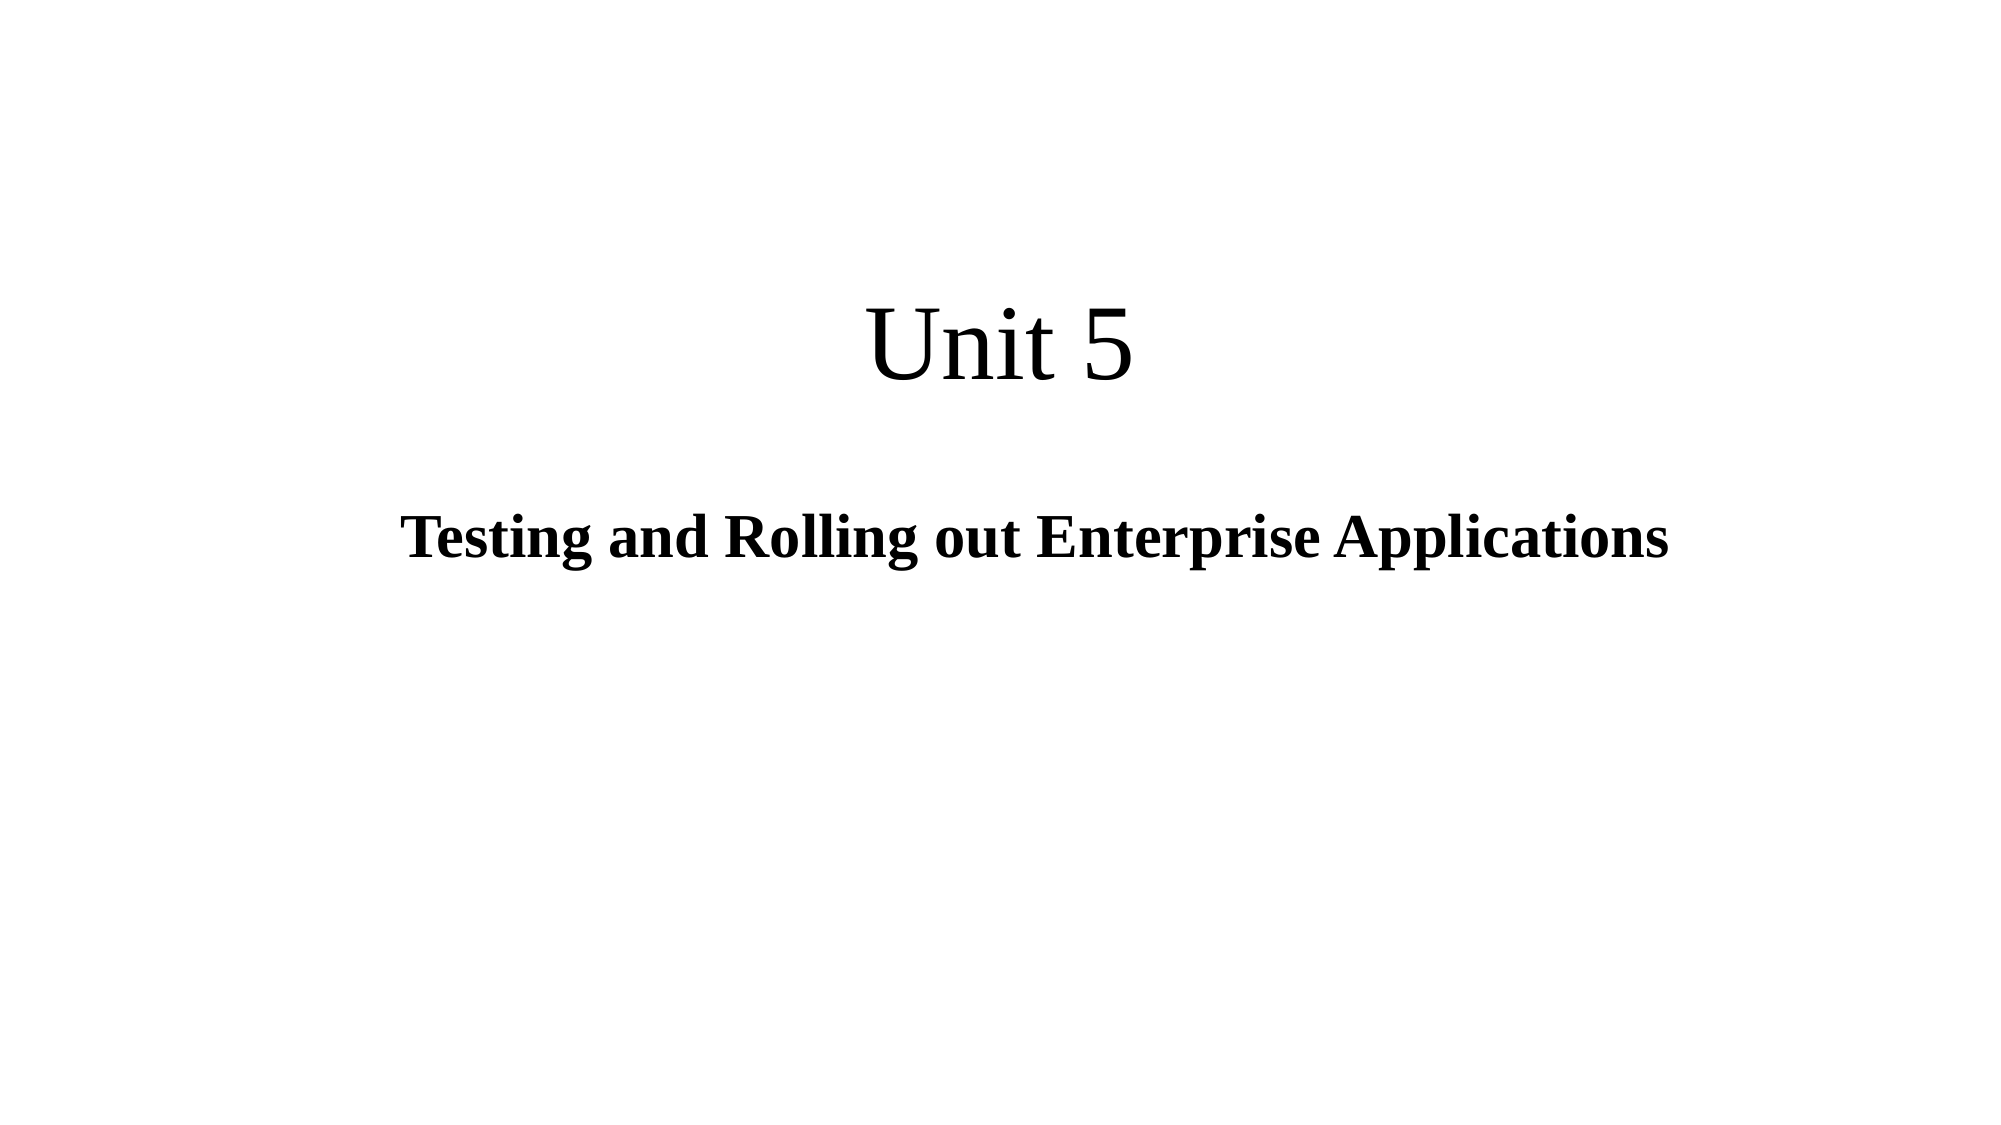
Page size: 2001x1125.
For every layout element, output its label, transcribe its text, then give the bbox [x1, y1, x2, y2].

title Unit 5 [249, 278, 1750, 411]
subtitle Testing and Rolling out Enterprise Applications [285, 495, 1786, 590]
